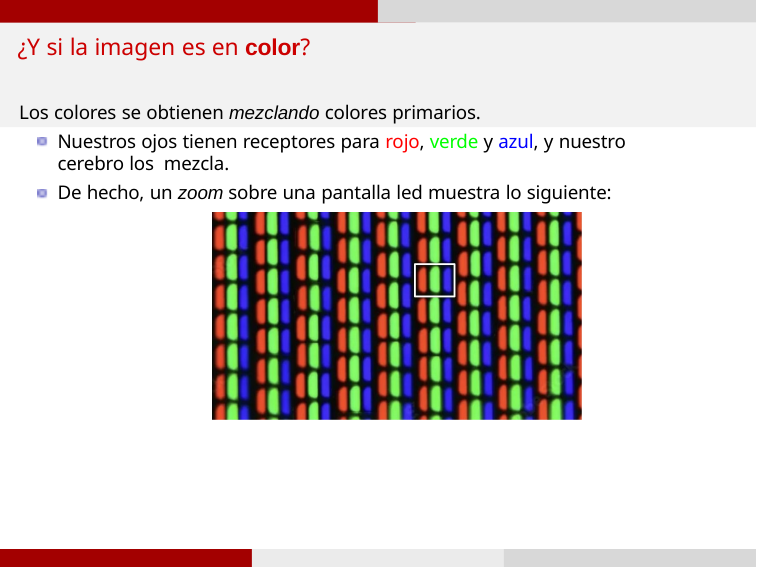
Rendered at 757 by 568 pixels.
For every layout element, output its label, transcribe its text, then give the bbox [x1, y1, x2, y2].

text_box [0, 0, 377, 22]
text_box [0, 548, 757, 568]
text_box Los colores se obtienen mezclando colores primarios. Nuestros ojos tienen receptores para rojo, verde y azul, y nuestro cerebro los mezcla. De hecho, un zoom sobre una pantalla led muestra lo siguiente: [17, 91, 698, 204]
picture [211, 212, 583, 420]
picture [37, 137, 49, 149]
picture [37, 188, 49, 200]
text_box [377, 0, 756, 22]
title ¿Y si la imagen es en color? [0, 22, 756, 128]
